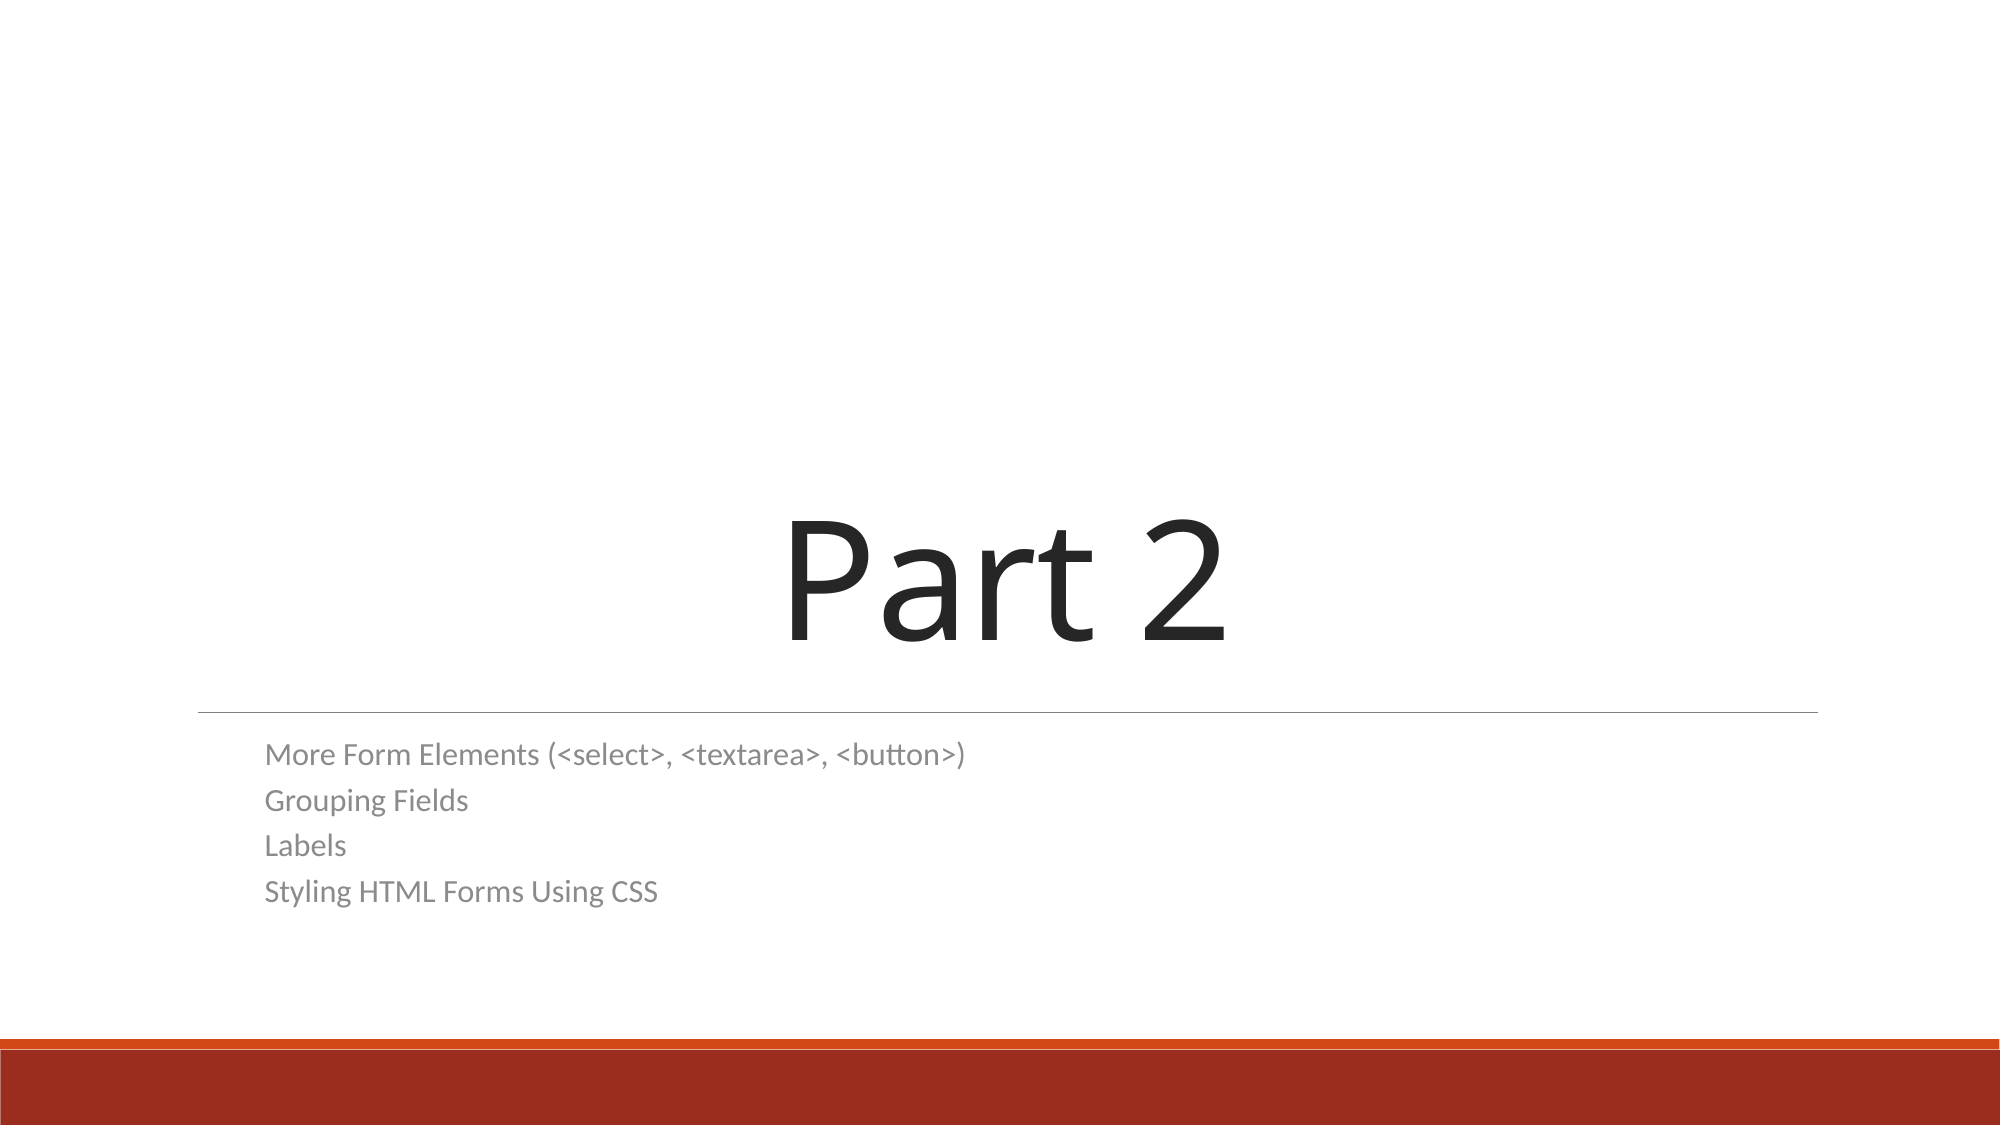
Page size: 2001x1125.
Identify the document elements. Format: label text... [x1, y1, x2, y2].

list More Form Elements (<select>, <textarea>, <button>) Grouping Fields Labels Styling HTML Forms Using CSS [180, 730, 1830, 918]
title Part 2 [180, 34, 1830, 682]
